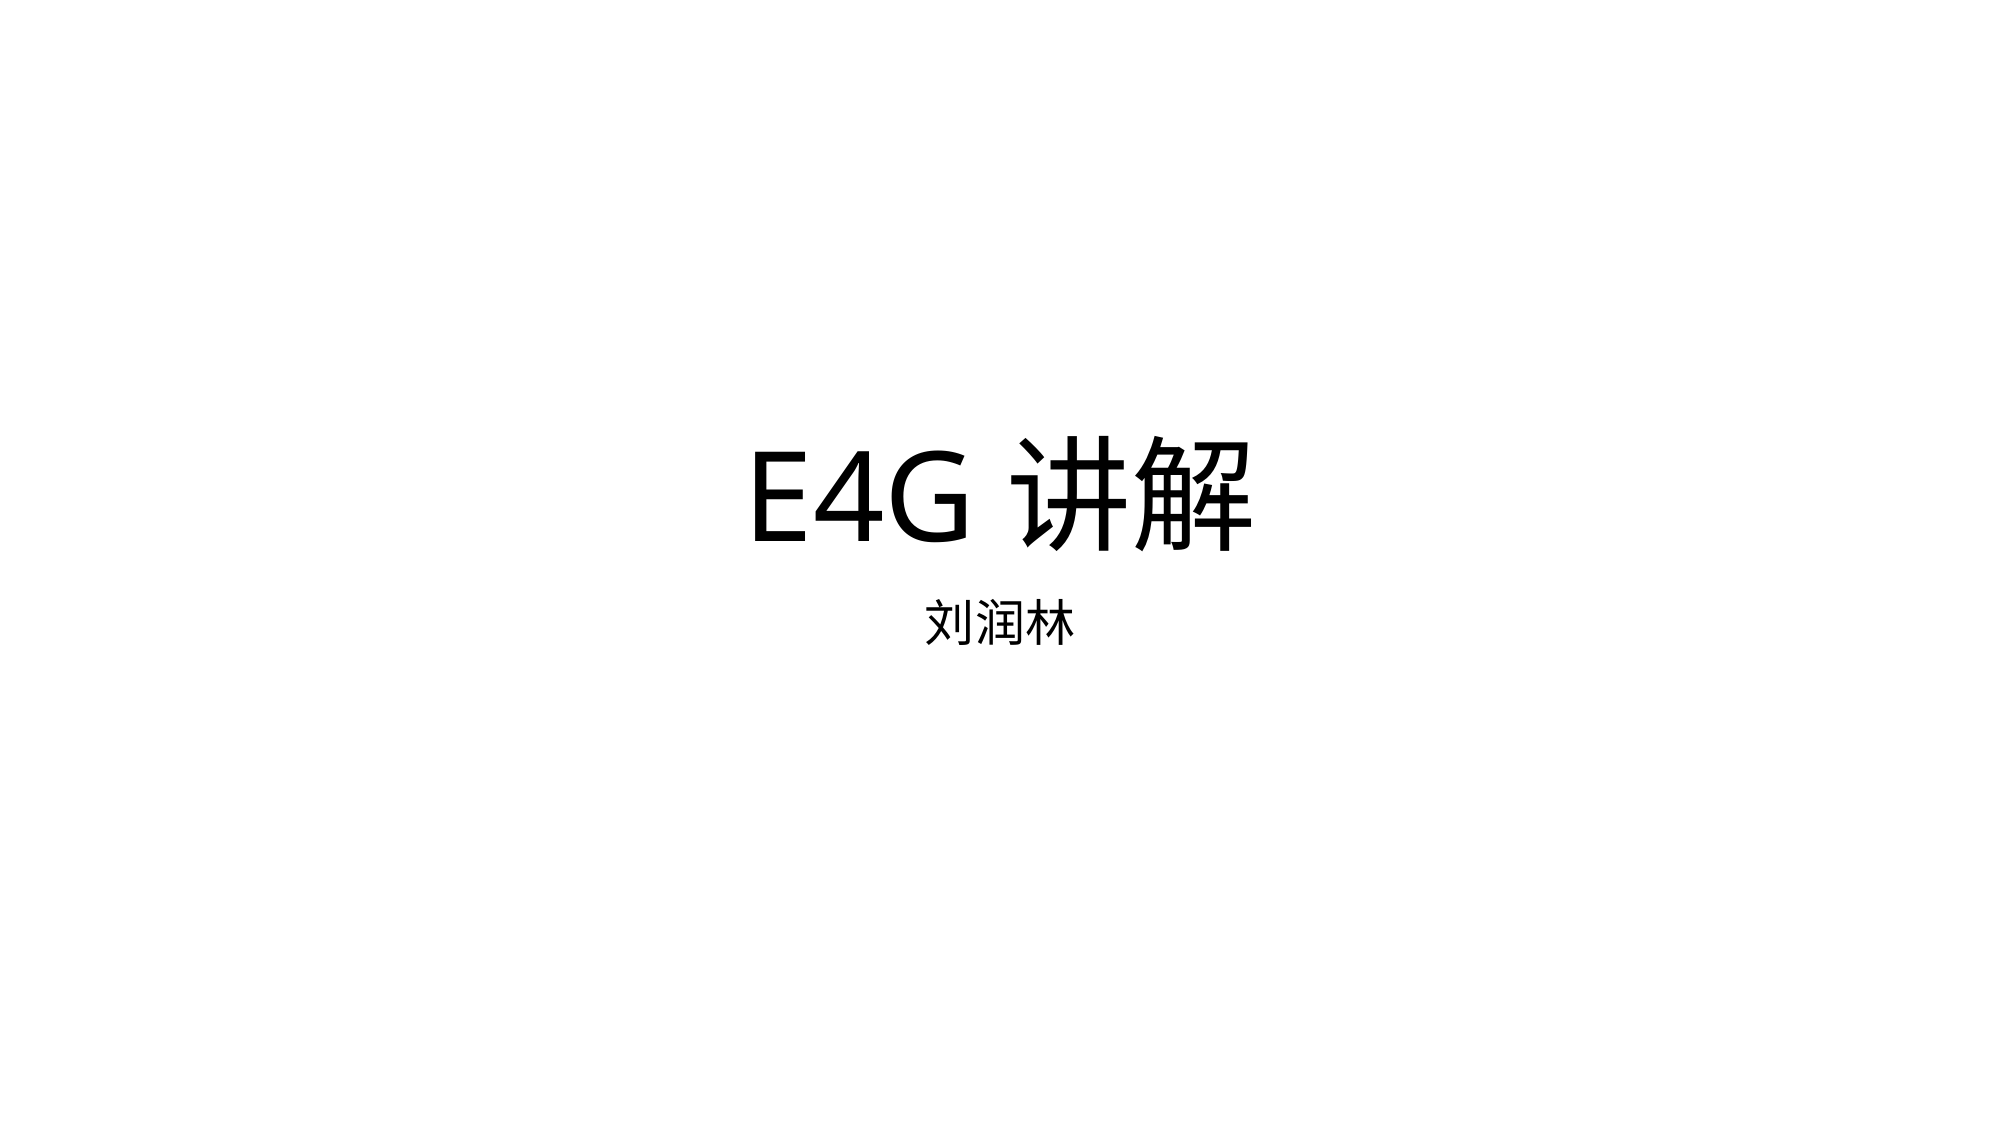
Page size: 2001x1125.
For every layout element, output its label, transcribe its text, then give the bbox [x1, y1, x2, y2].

title E4G讲解 [249, 184, 1750, 576]
subtitle 刘润林 [249, 590, 1750, 863]
